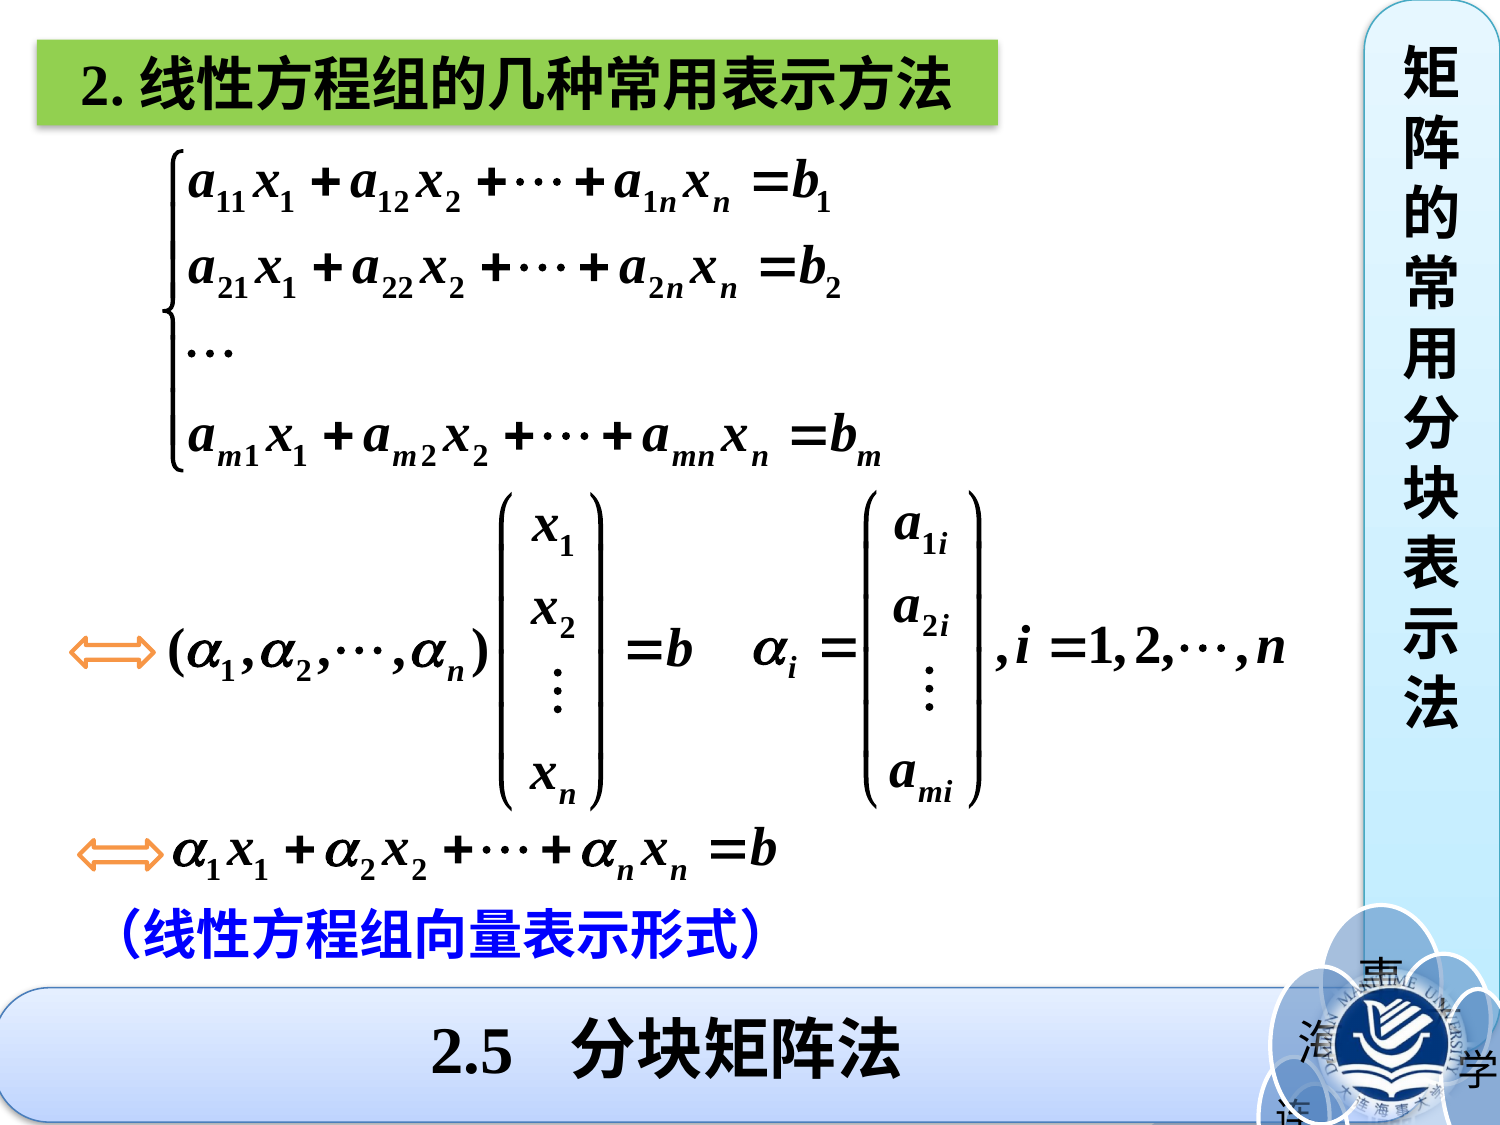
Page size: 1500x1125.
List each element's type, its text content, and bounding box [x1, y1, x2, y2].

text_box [745, 480, 1297, 821]
title 2.5 分块矩阵法 [29, 999, 1305, 1094]
text_box [76, 838, 159, 872]
text_box [69, 635, 155, 670]
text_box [150, 136, 901, 482]
text_box 2.线性方程组的几种常用表示方法 [35, 38, 1000, 127]
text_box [160, 482, 704, 812]
text_box （线性方程组向量表示形式） [73, 893, 842, 974]
picture [1310, 960, 1481, 1114]
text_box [164, 810, 786, 894]
subtitle 矩阵的常用分块表示法 [1387, 28, 1471, 917]
